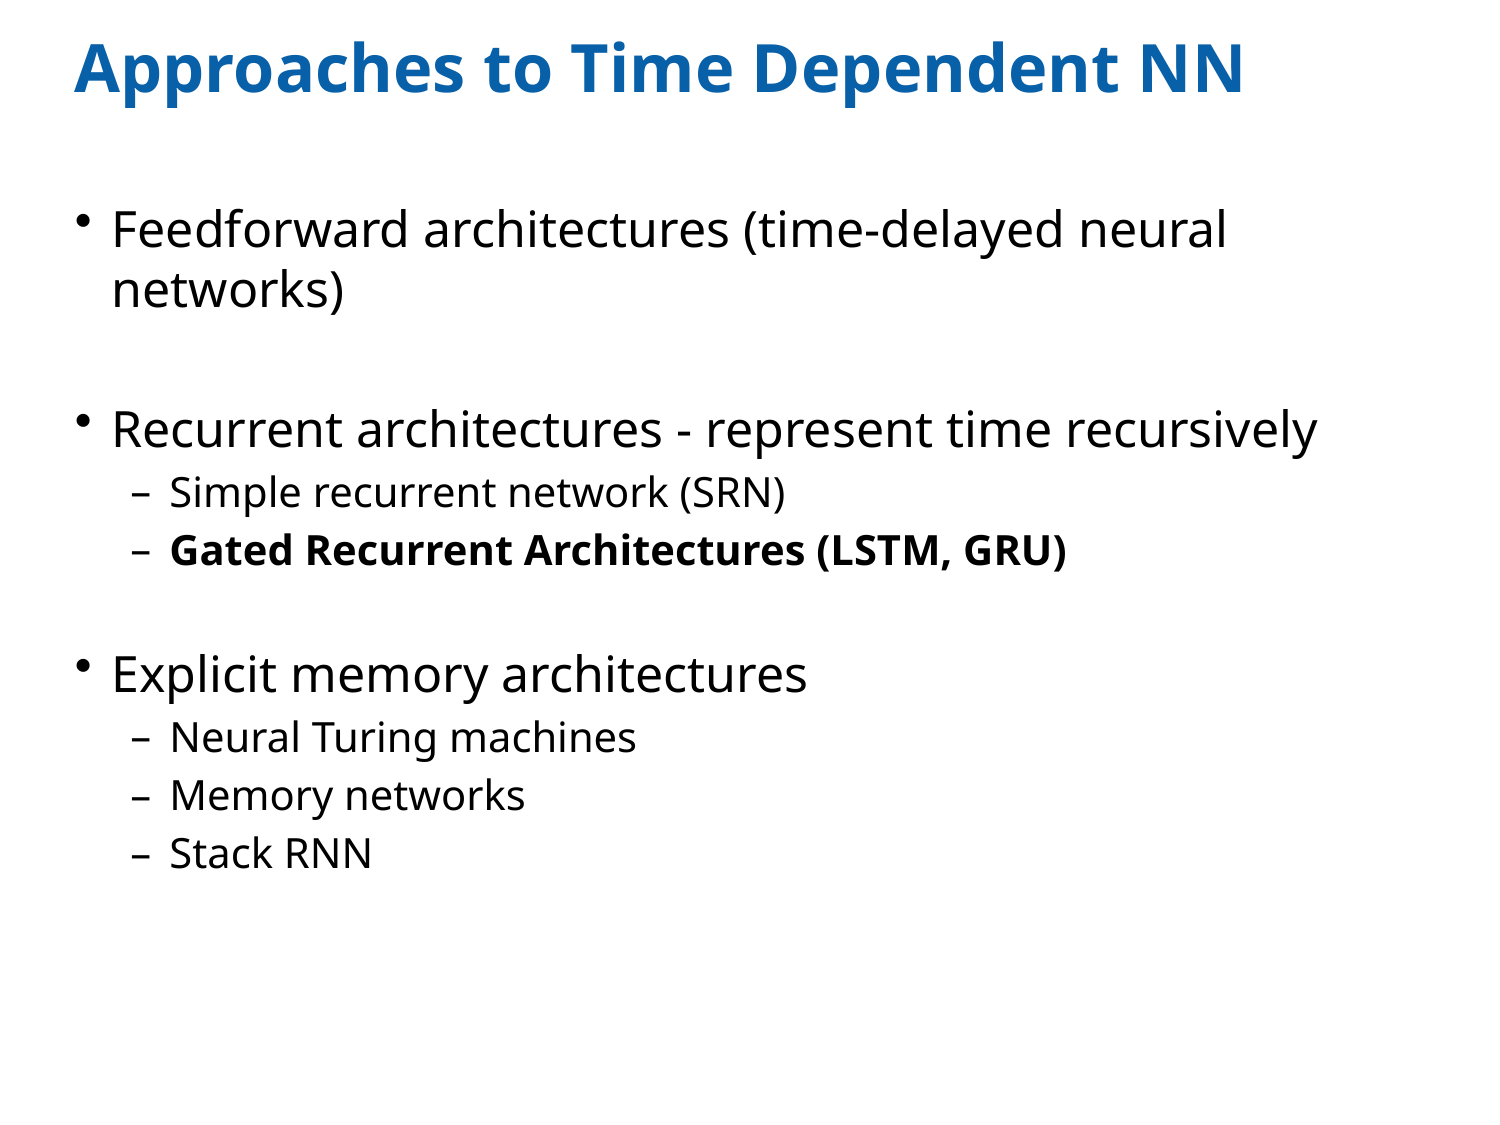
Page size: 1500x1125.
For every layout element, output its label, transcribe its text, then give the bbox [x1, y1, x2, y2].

list Feedforward architectures (time-delayed neural networks) Recurrent architectures - represent time recursively Simple recurrent network (SRN) Gated Recurrent Architectures (LSTM, GRU) Explicit memory architectures Neural Turing machines Memory networks Stack RNN [74, 196, 1427, 1038]
title Approaches to Time Dependent NN [74, 25, 1427, 173]
